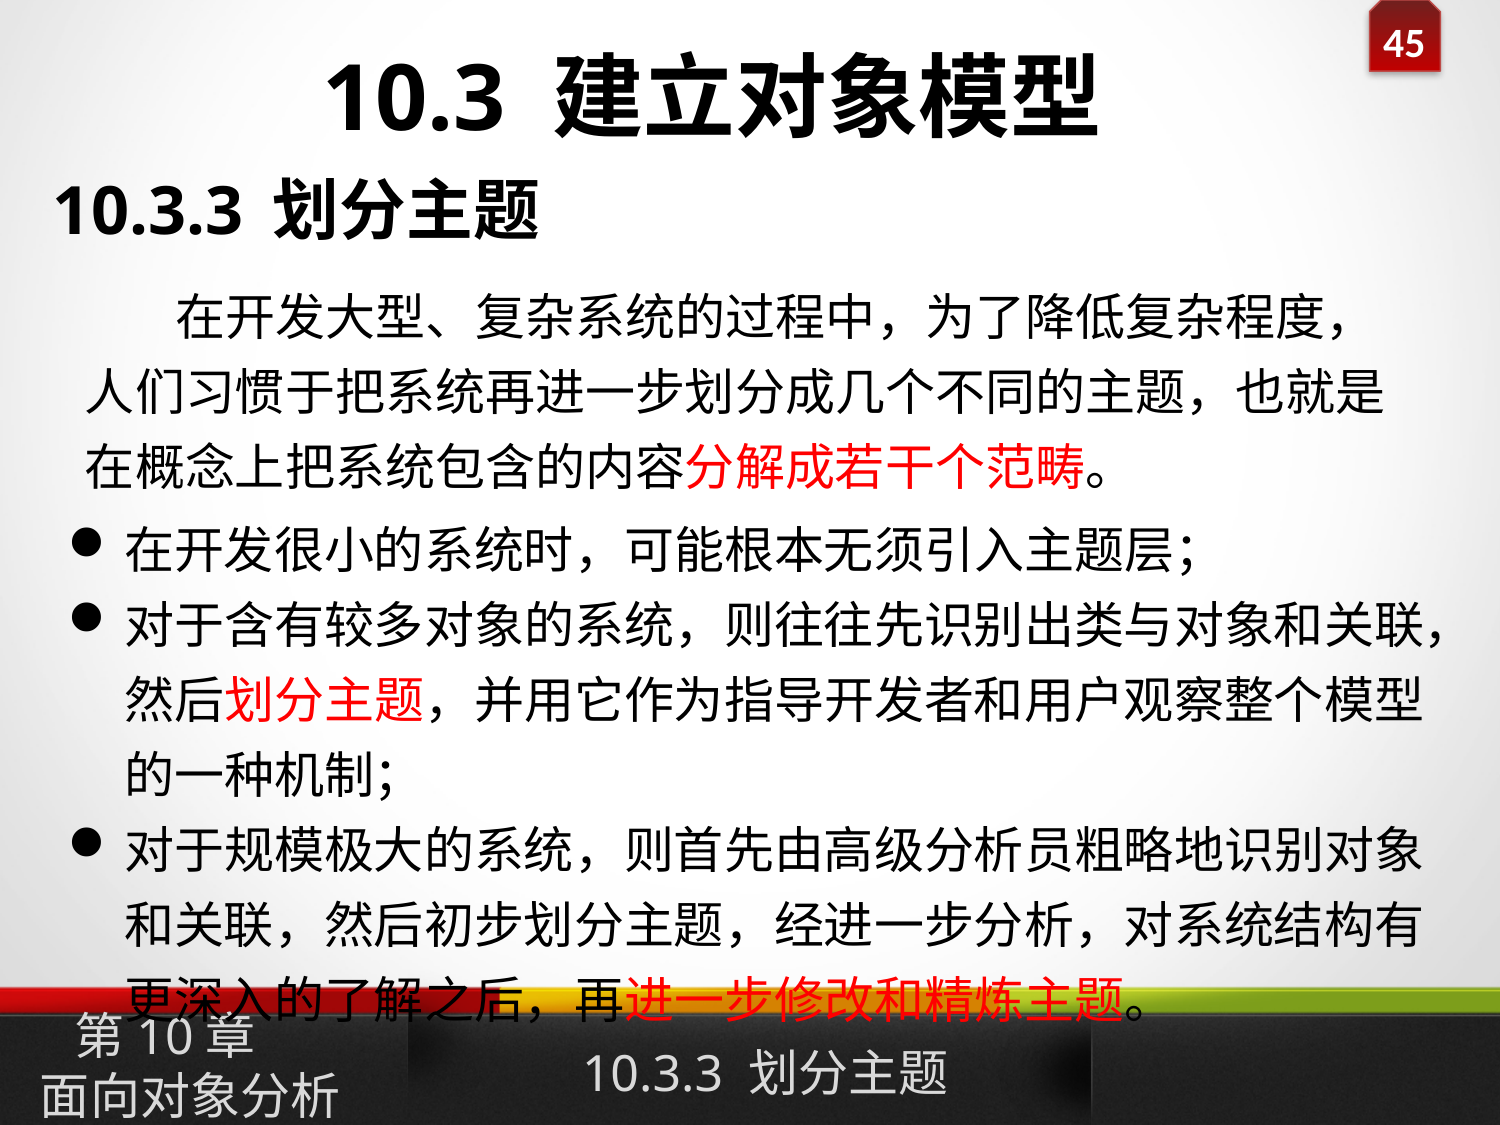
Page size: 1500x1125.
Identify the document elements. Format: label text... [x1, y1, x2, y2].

picture [0, 0, 1500, 1125]
list 10.3.3 划分主题 [37, 188, 1388, 261]
text_box 10.3.3 划分主题 [458, 1036, 1073, 1111]
text_box 在开发大型、复杂系统的过程中，为了降低复杂程度，人们习惯于把系统再进一步划分成几个不同的主题，也就是在概念上把系统包含的内容分解成若干个范畴。 [70, 262, 1418, 495]
text_box 在开发很小的系统时，可能根本无须引入主题层； 对于含有较多对象的系统，则往往先识别出类与对象和关联，然后划分主题，并用它作为指导开发者和用户观察整个模型的一种机制； 对于规模极大的系统，则首先由高级分析员粗略地识别对象和关联，然后初步划分主题，经进一步分析，对系统结构有更深入的了解之后，再进一步修改和精炼主题。 [53, 495, 1447, 1036]
text_box 10.3 建立对象模型 [37, 0, 1388, 188]
